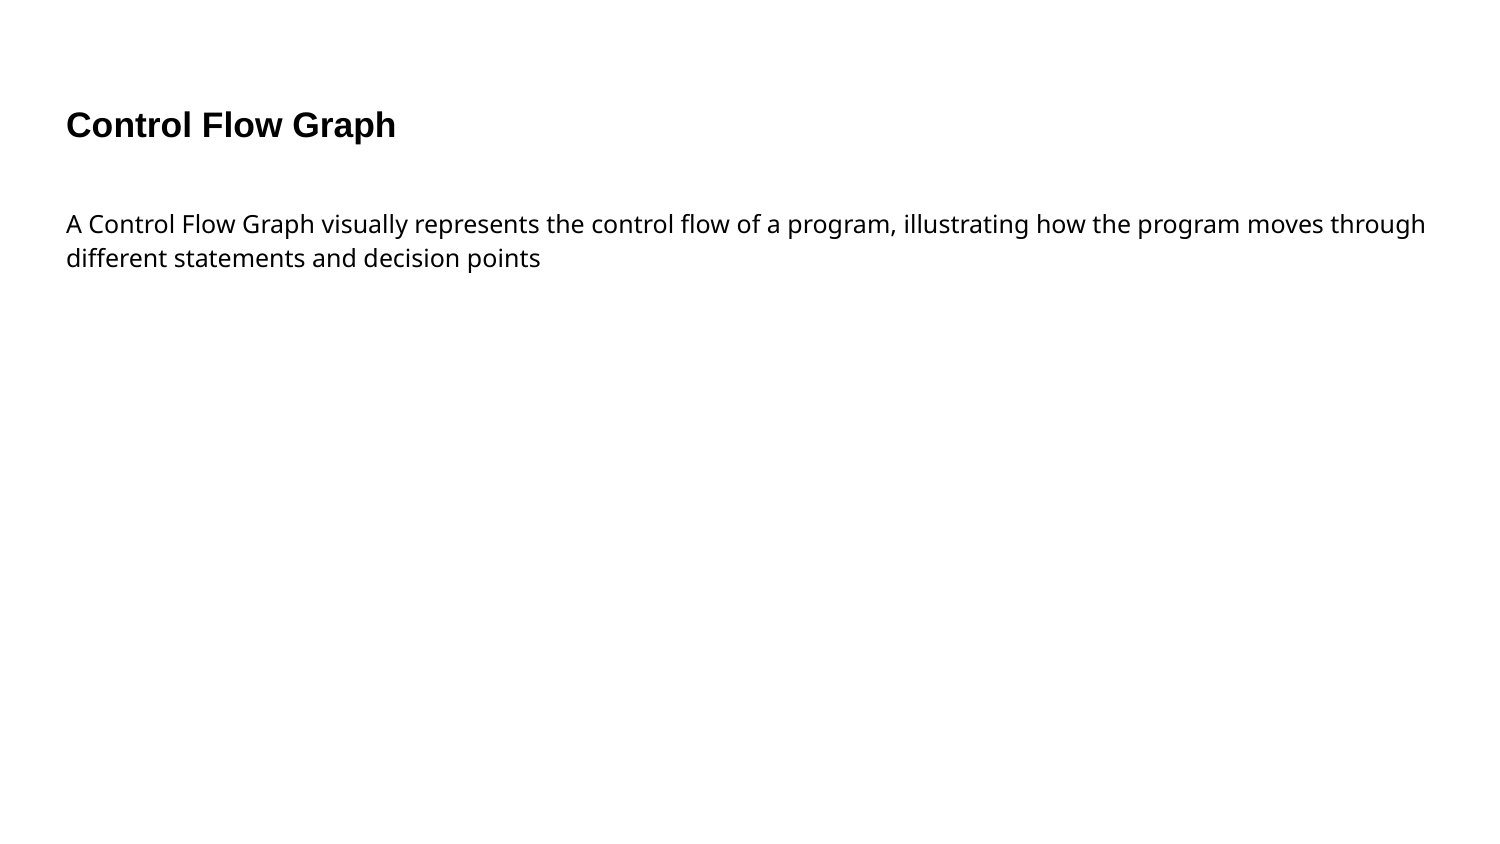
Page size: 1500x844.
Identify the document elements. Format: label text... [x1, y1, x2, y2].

title Control Flow Graph [51, 72, 1449, 167]
list A Control Flow Graph visually represents the control flow of a program, illustrating how the program moves through different statements and decision points [51, 189, 1449, 750]
